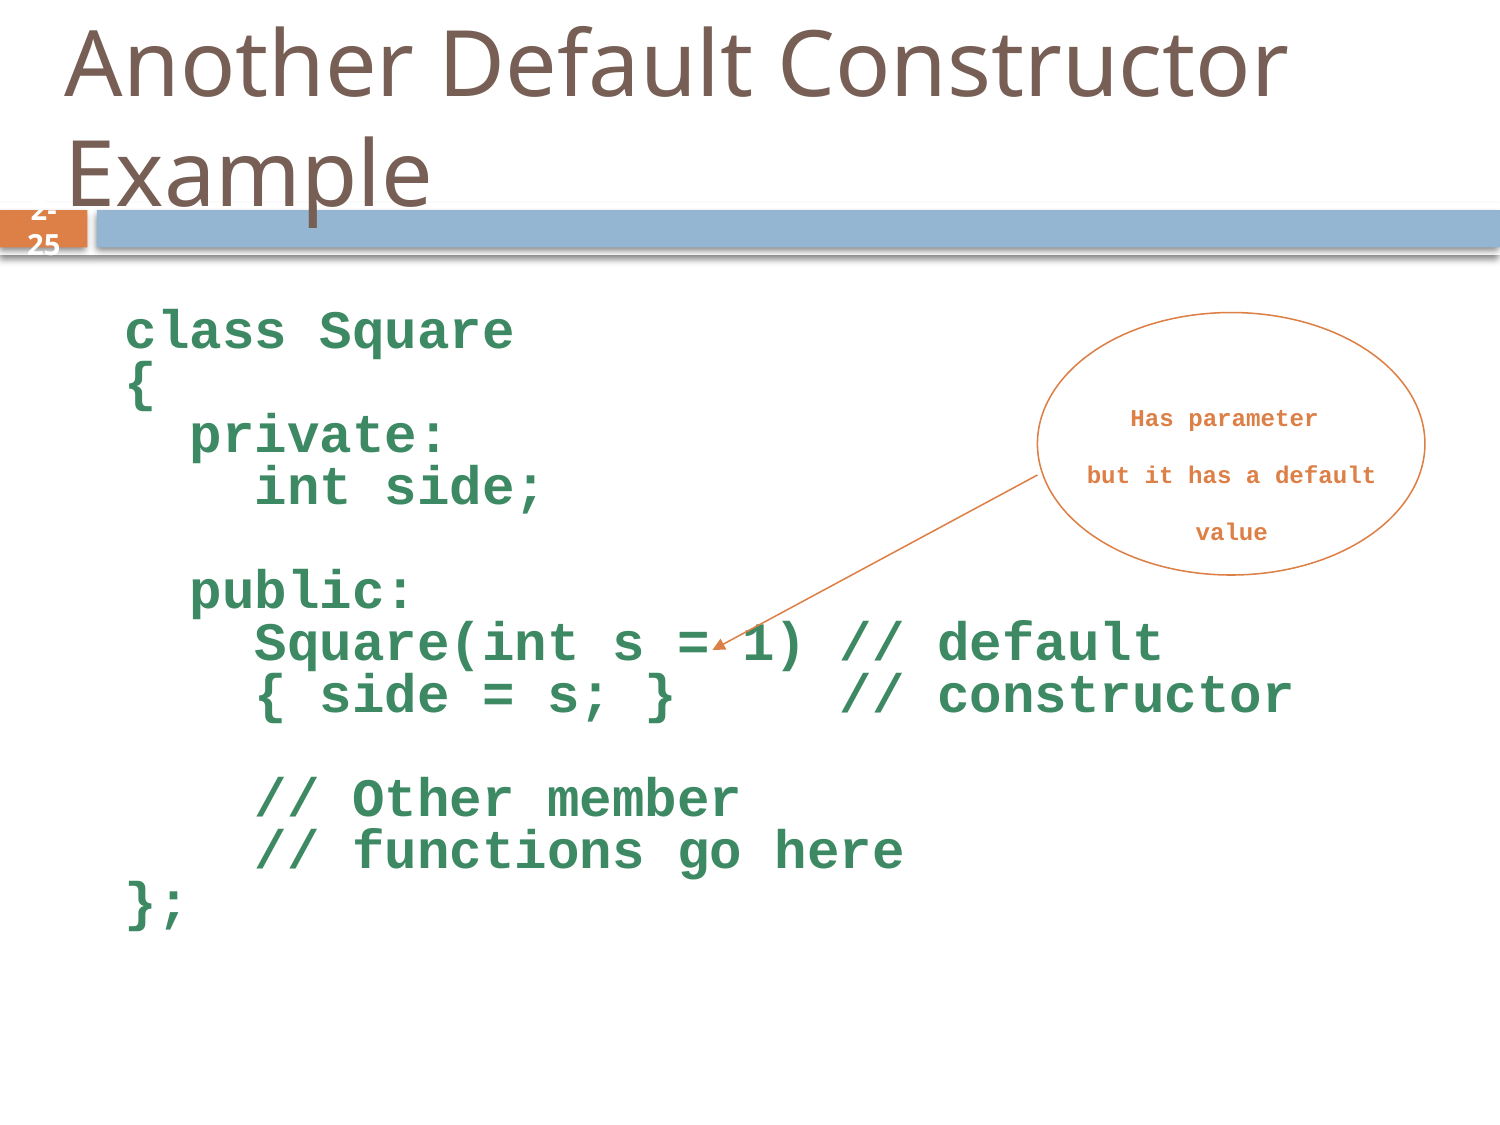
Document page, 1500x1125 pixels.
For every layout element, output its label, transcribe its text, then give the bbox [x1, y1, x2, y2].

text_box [712, 312, 1426, 651]
title Another Default Constructor Example [50, 49, 1463, 180]
list class Square { private: int side; public: Square(int s = 1) // default { side = s; } // constructor // Other member // functions go here }; [50, 299, 1450, 1075]
slide_number 2-25 [0, 208, 88, 249]
